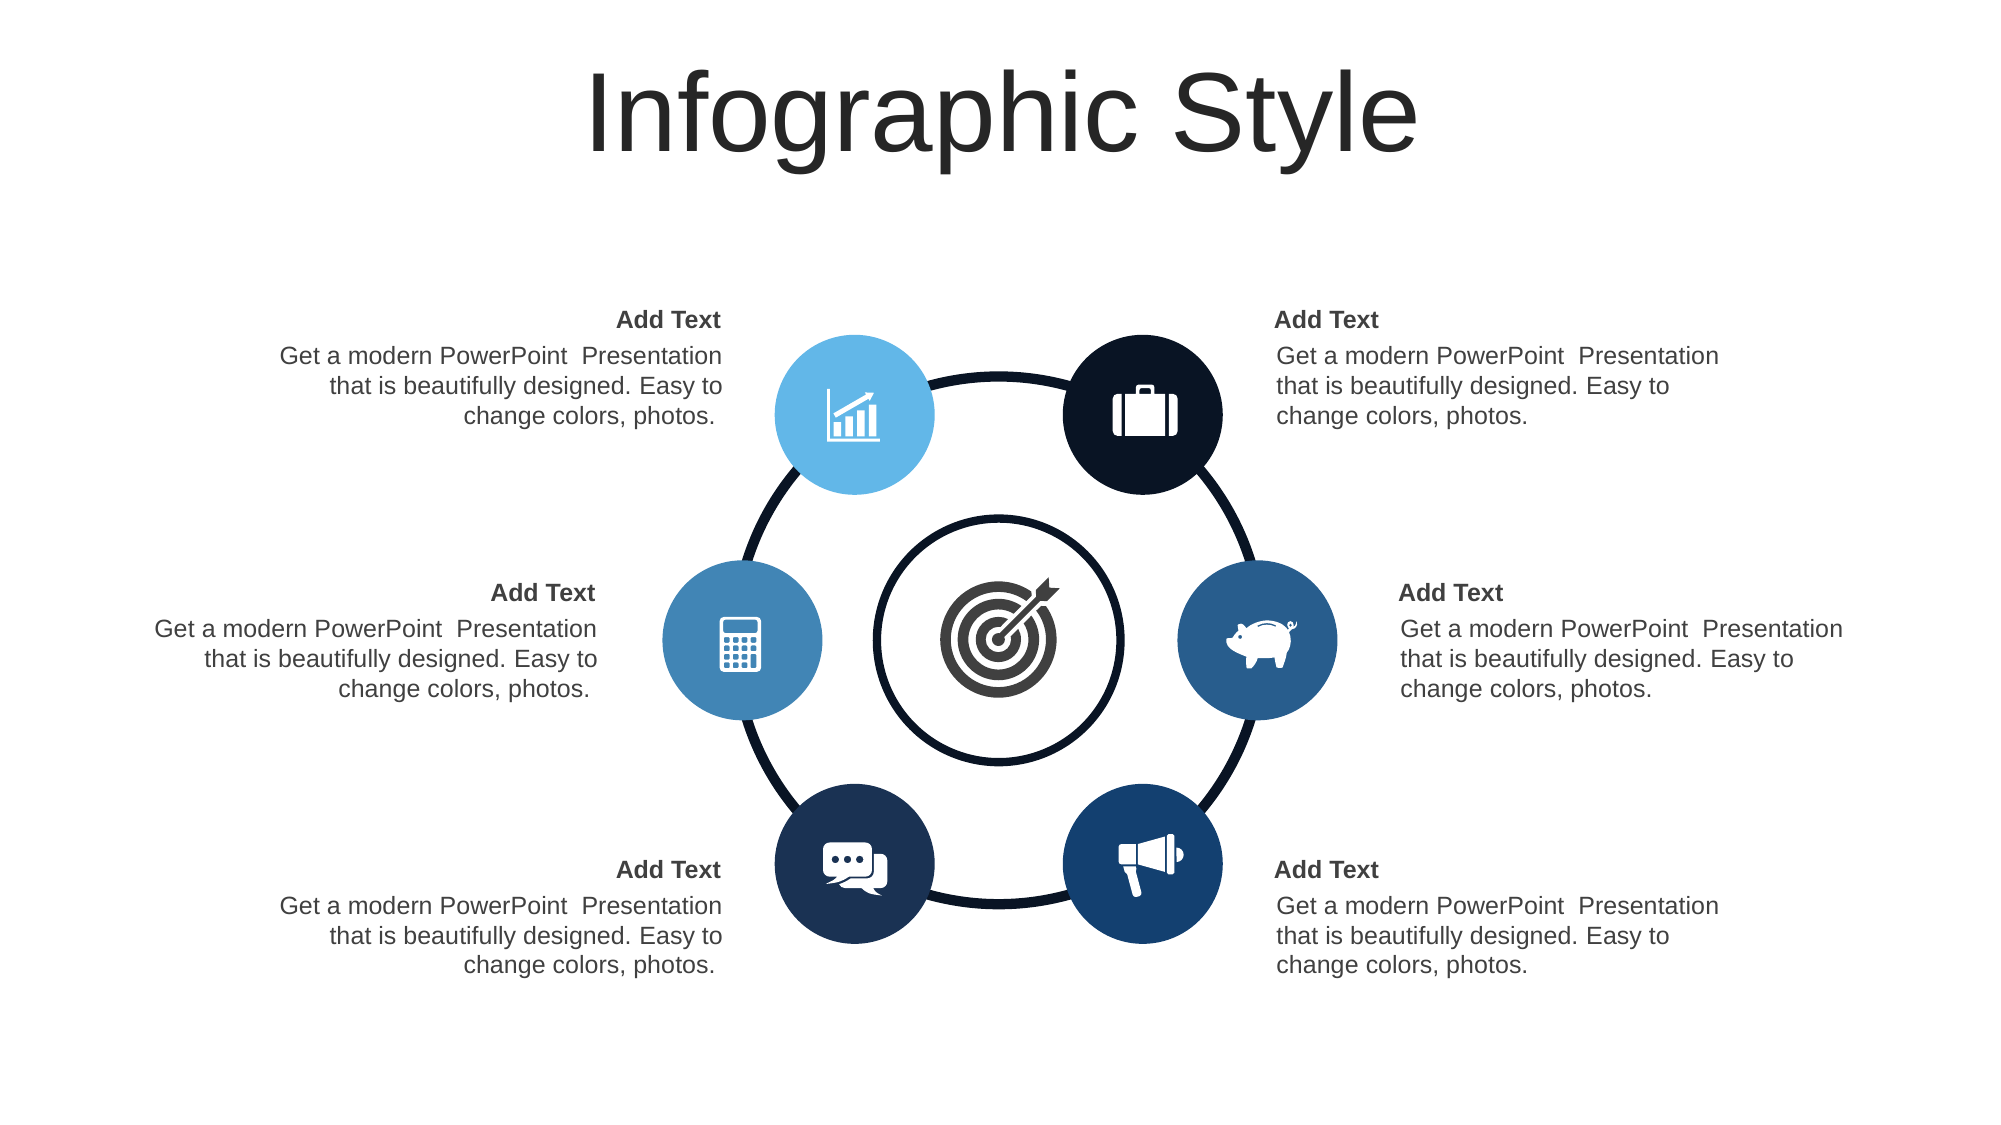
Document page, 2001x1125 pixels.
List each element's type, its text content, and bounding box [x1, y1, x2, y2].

text_box [773, 782, 936, 945]
text_box [875, 517, 1122, 764]
text_box [1176, 559, 1339, 722]
text_box [1117, 833, 1185, 898]
text_box [928, 370, 1069, 392]
text_box [741, 467, 801, 560]
text_box [939, 574, 1063, 699]
text_box [1061, 782, 1224, 945]
text_box [928, 889, 1070, 911]
text_box [773, 333, 936, 496]
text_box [257, 846, 739, 988]
text_box [1111, 392, 1123, 437]
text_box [257, 296, 739, 439]
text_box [1383, 569, 1867, 712]
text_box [131, 569, 613, 712]
text_box [1197, 467, 1257, 560]
text_box [718, 615, 763, 674]
text_box [1225, 619, 1299, 670]
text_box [1259, 296, 1743, 439]
text_box [661, 559, 824, 722]
text_box [1061, 333, 1224, 496]
text_box [741, 721, 800, 813]
text_box [822, 841, 889, 897]
text_box [826, 388, 881, 443]
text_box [1259, 846, 1743, 988]
list Infographic Style [53, 55, 1952, 175]
text_box [1124, 383, 1179, 437]
text_box [1198, 721, 1257, 813]
